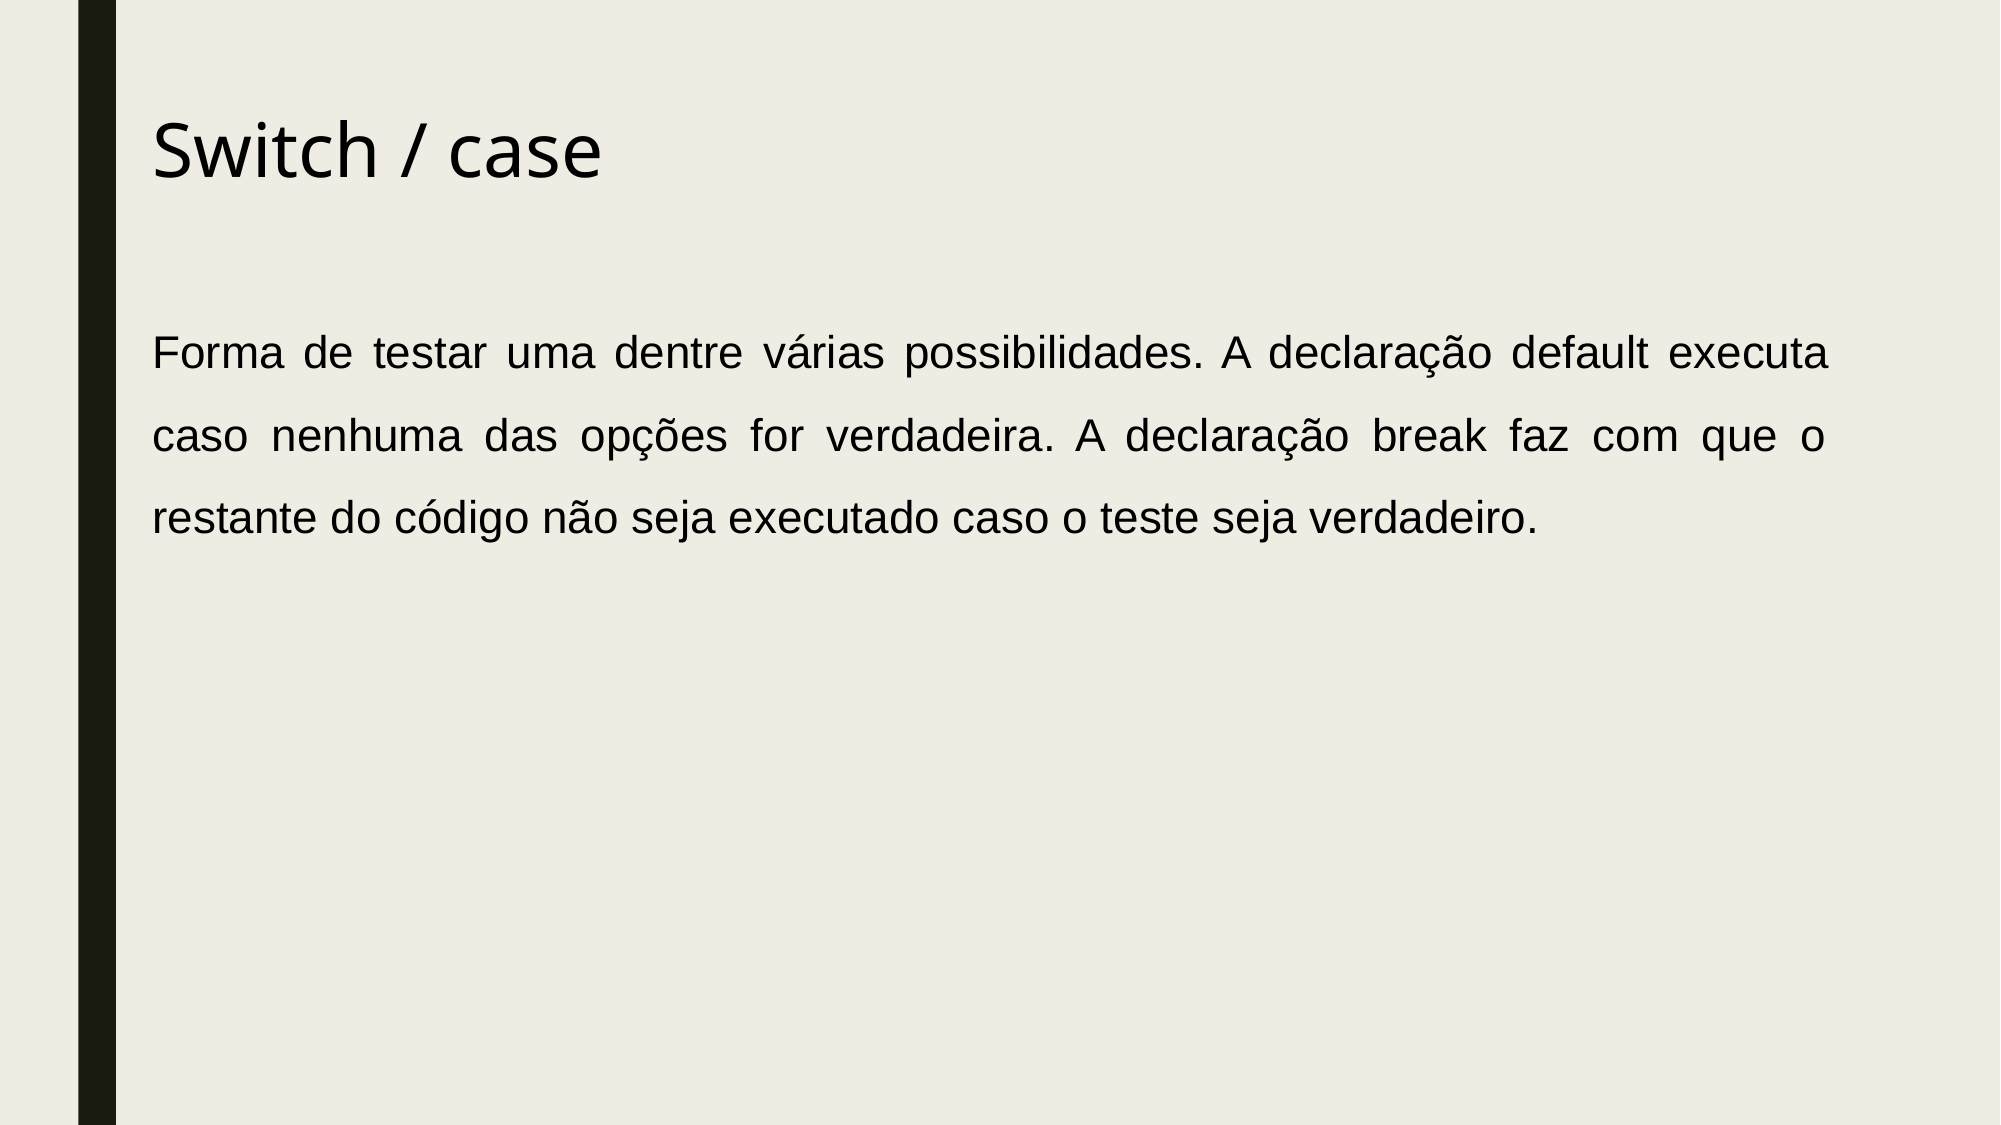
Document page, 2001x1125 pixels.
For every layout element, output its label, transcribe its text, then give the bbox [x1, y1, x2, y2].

text_box Forma de testar uma dentre várias possibilidades. A declaração default executa caso nenhuma das opções for verdadeira. A declaração break faz com que o restante do código não seja executado caso o teste seja verdadeiro. [150, 293, 1850, 543]
text_box Switch / case [150, 99, 789, 192]
